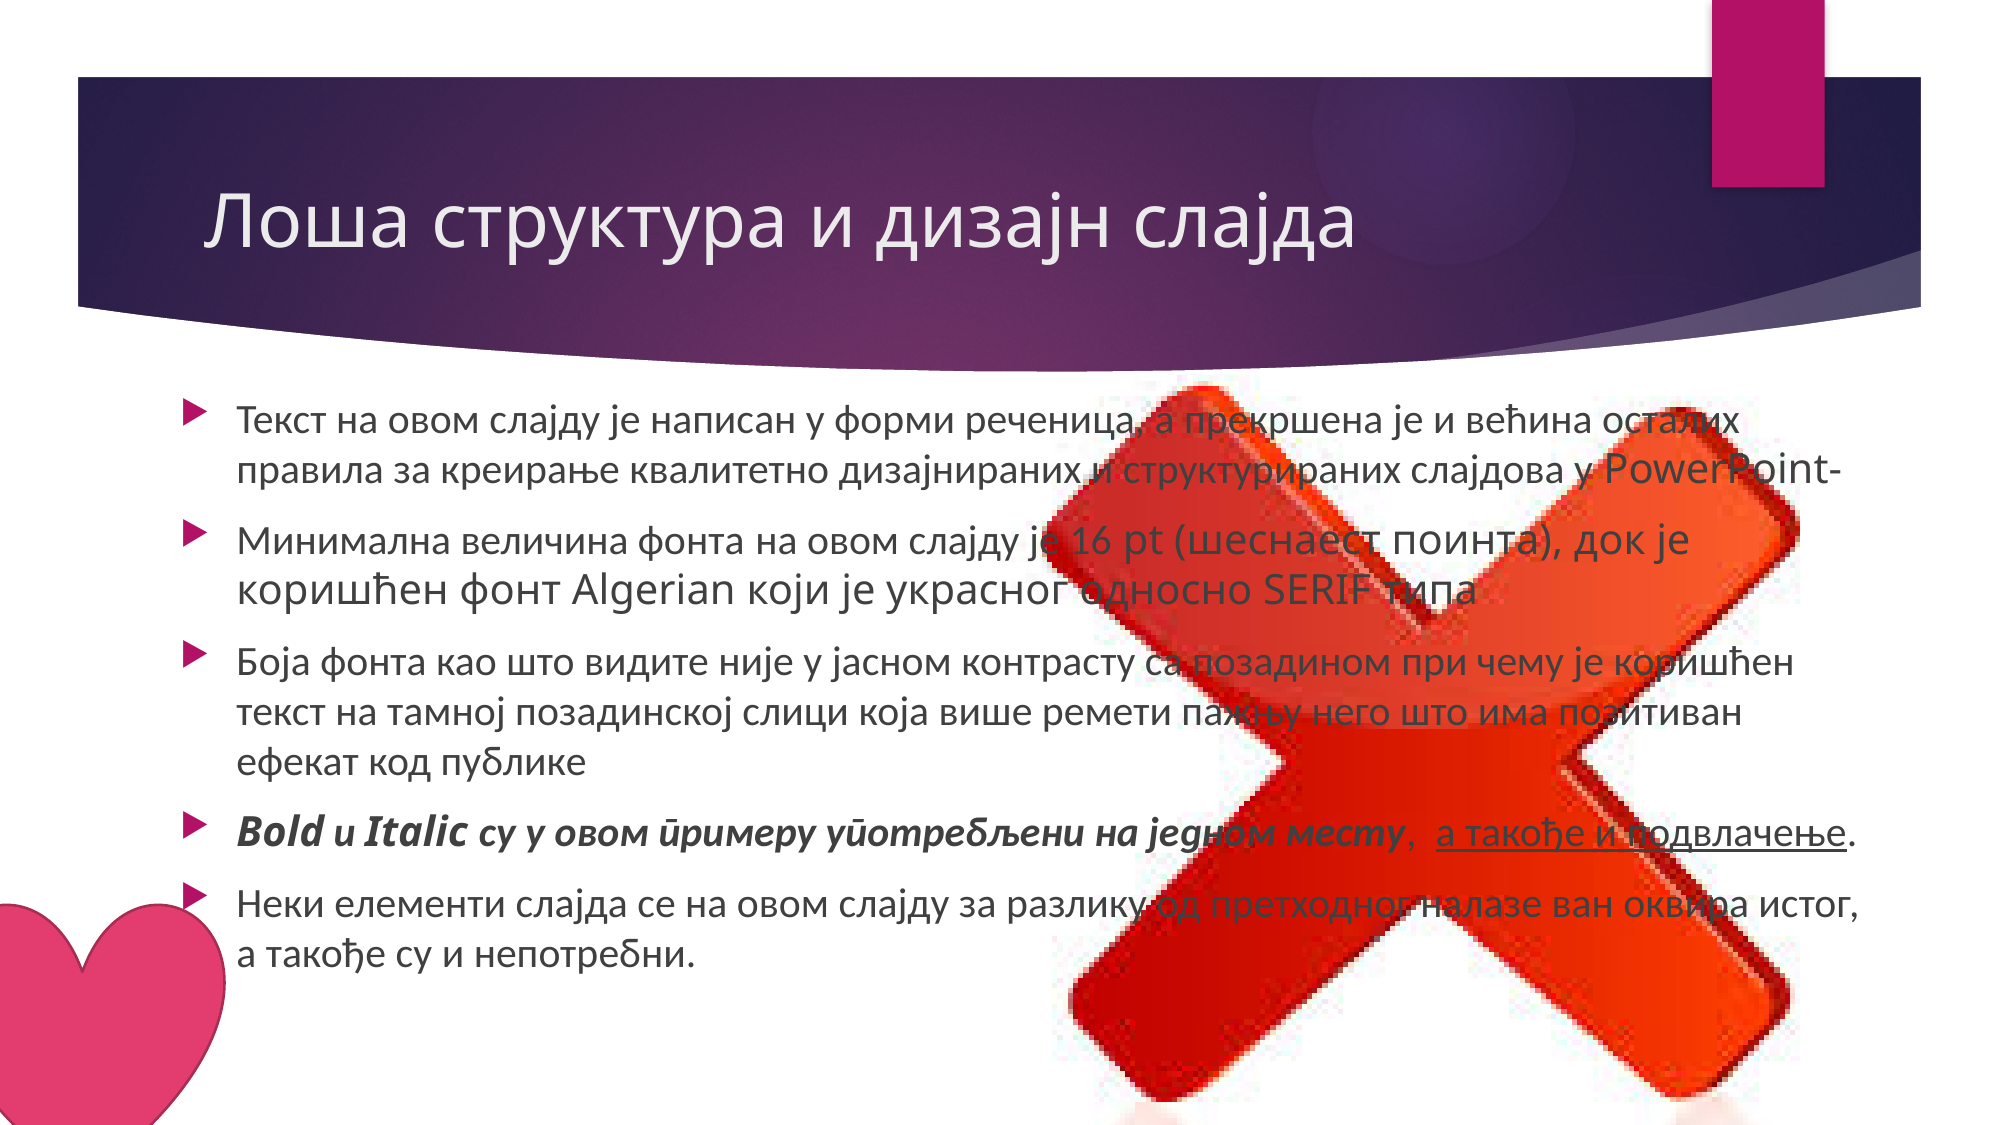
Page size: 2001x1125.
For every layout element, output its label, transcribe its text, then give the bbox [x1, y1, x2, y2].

list Текст на овом слајду је написан у форми реченица, а прекршена је и већина осталих правила за креирање квалитетно дизајнираних и структурираних слајдова у PowerPoint- Минимална величина фонта на овом слајду је 16 pt (шеснаест поинта), док је коришћен фонт Algerian који је украсног односно SERIF типа Боја фонта као што видите није у јасном контрасту са позадином при чему је коришћен текст на тамној позадинској слици која више ремети пажњу него што има позитиван ефекат код публике Bold и Italic су у овом примеру употребљени на једном месту, а такође и подвлачење. Неки елементи слајда се на овом слајду за разлику од претходног налазе ван оквира истог, а такође су и непотребни. [165, 383, 840, 1094]
title Лоша структура и дизајн слајда [189, 159, 1627, 276]
text_box [0, 903, 226, 1125]
picture [845, 373, 1967, 1125]
